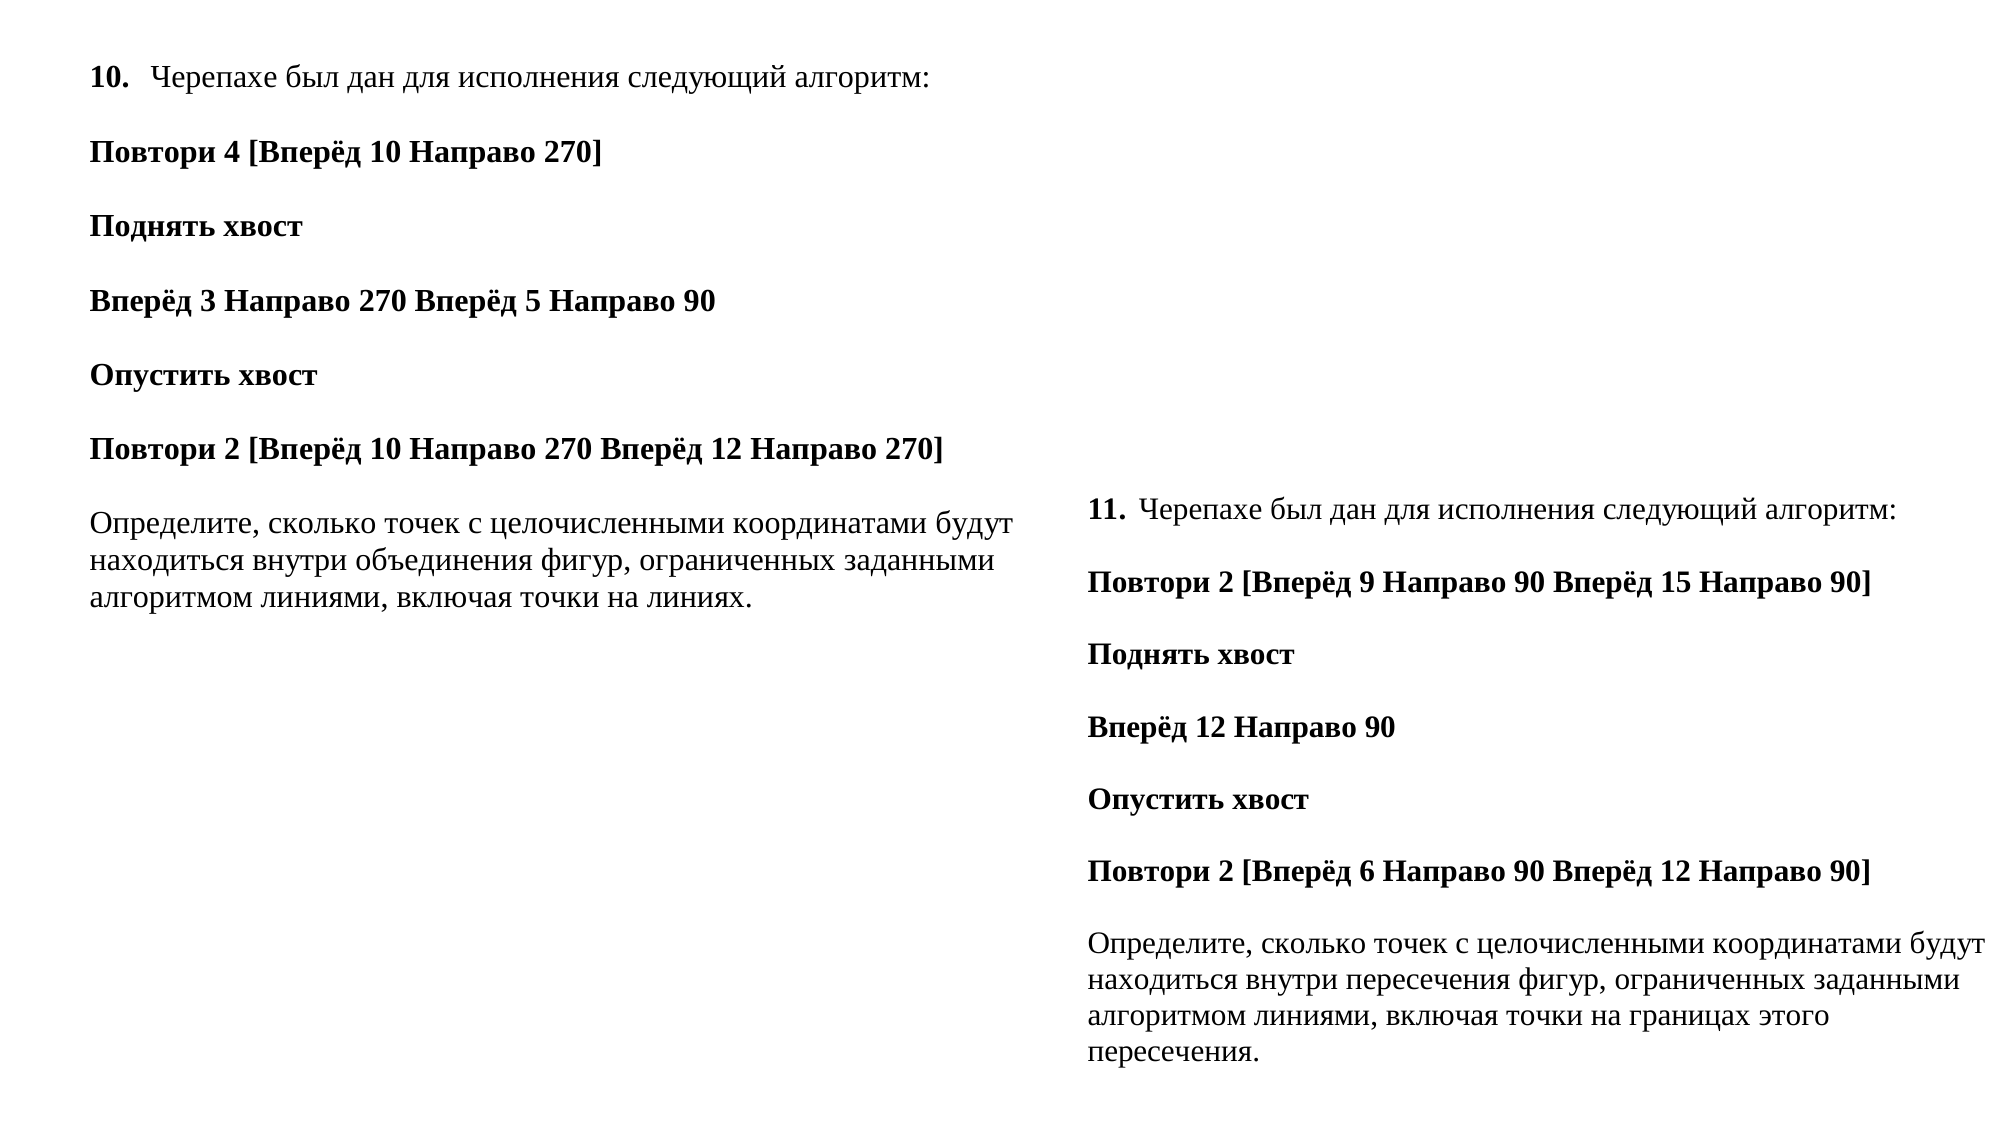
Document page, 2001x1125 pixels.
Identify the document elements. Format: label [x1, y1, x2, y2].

picture [1087, 491, 2000, 1105]
picture [89, 58, 1031, 652]
